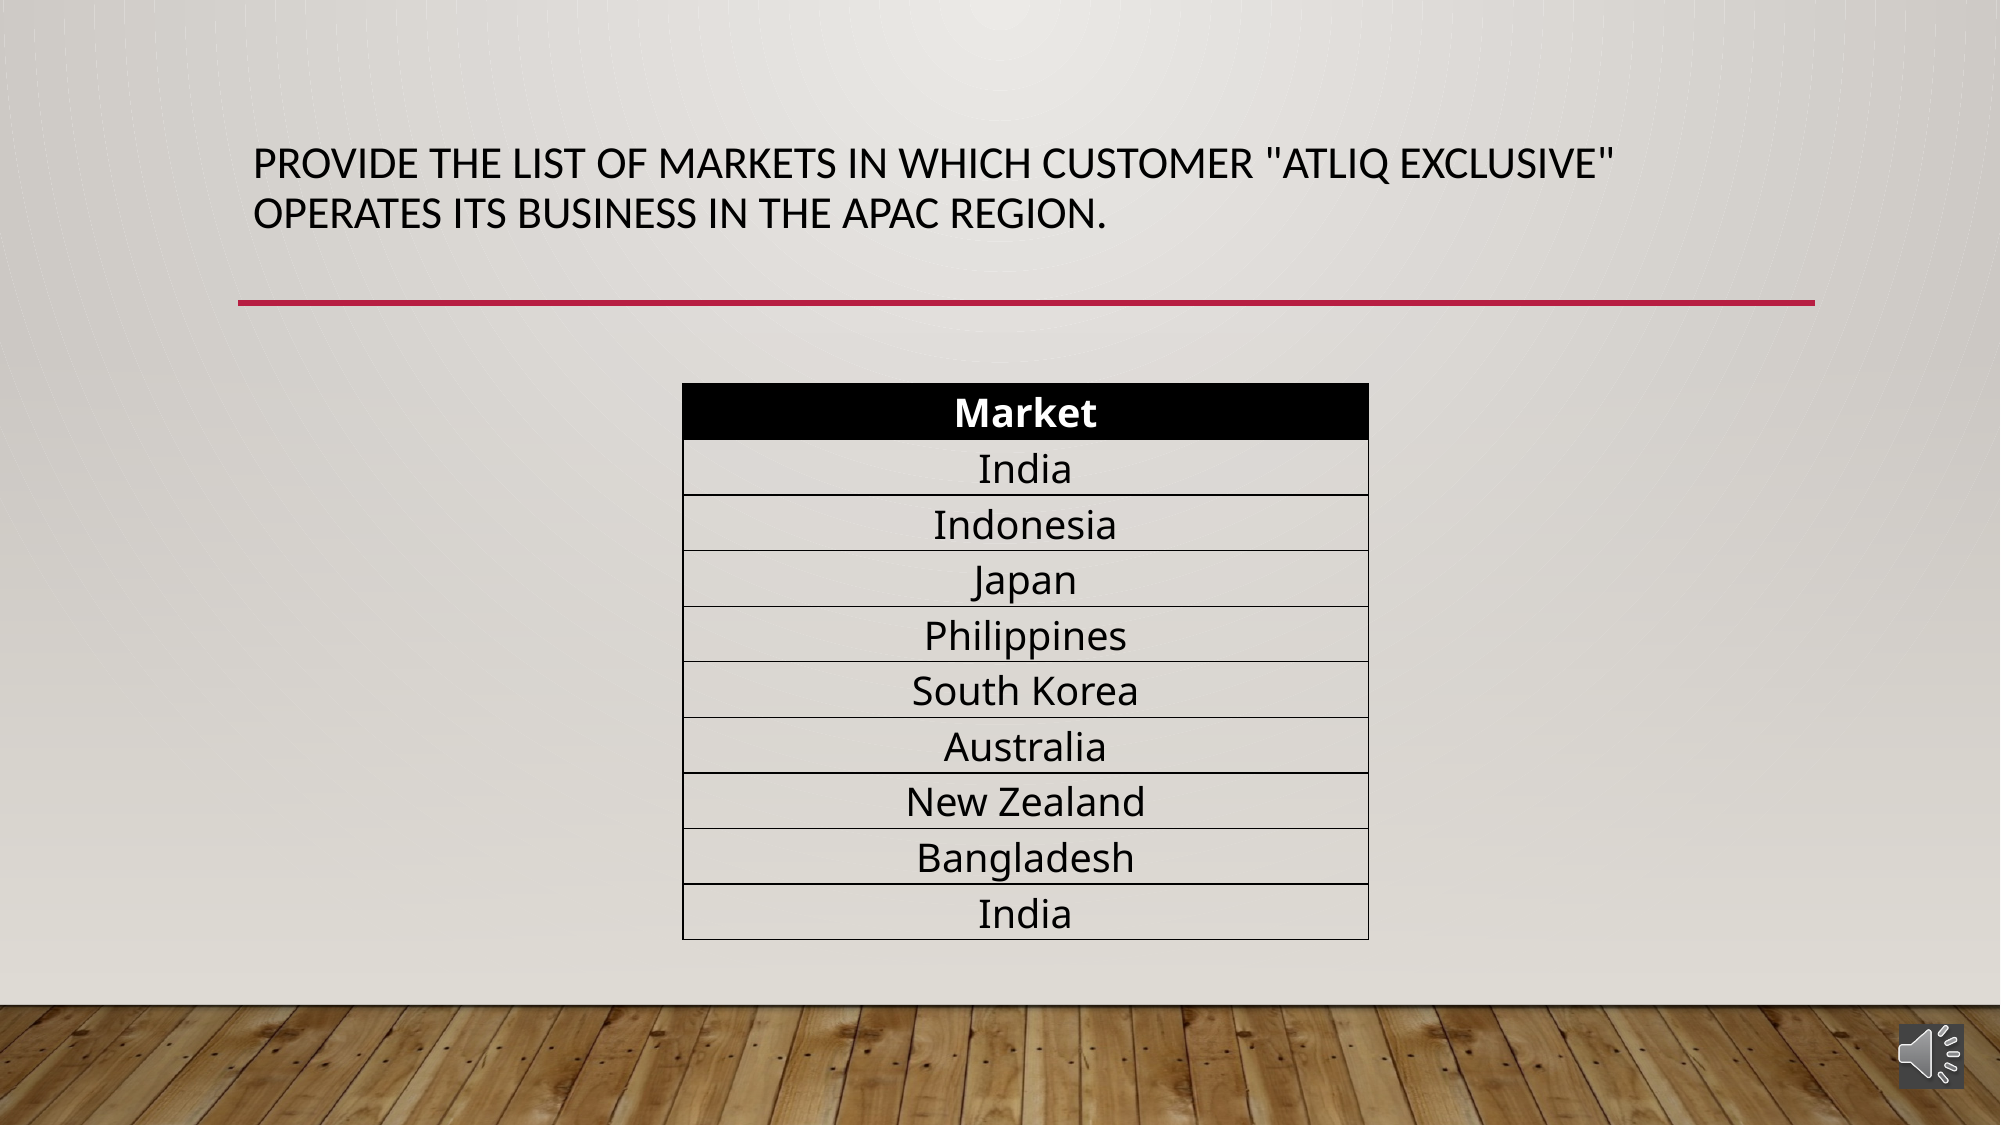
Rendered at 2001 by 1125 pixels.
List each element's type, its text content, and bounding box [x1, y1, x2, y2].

table_cell Japan [684, 551, 1368, 606]
table_cell New Zealand [684, 774, 1368, 828]
picture [0, 1005, 2000, 1125]
table_cell Bangladesh [684, 829, 1368, 883]
table_cell Philippines [684, 607, 1368, 661]
table_cell India [684, 440, 1368, 494]
table_cell Indonesia [684, 496, 1368, 550]
table_cell Australia [684, 718, 1368, 772]
table_header Market [684, 385, 1368, 439]
title Provide the list of markets in which customer "Atliq Exclusive" operates its business in the APAC region. [238, 131, 1814, 305]
table_cell India [684, 885, 1368, 939]
table_cell South Korea [684, 662, 1368, 717]
